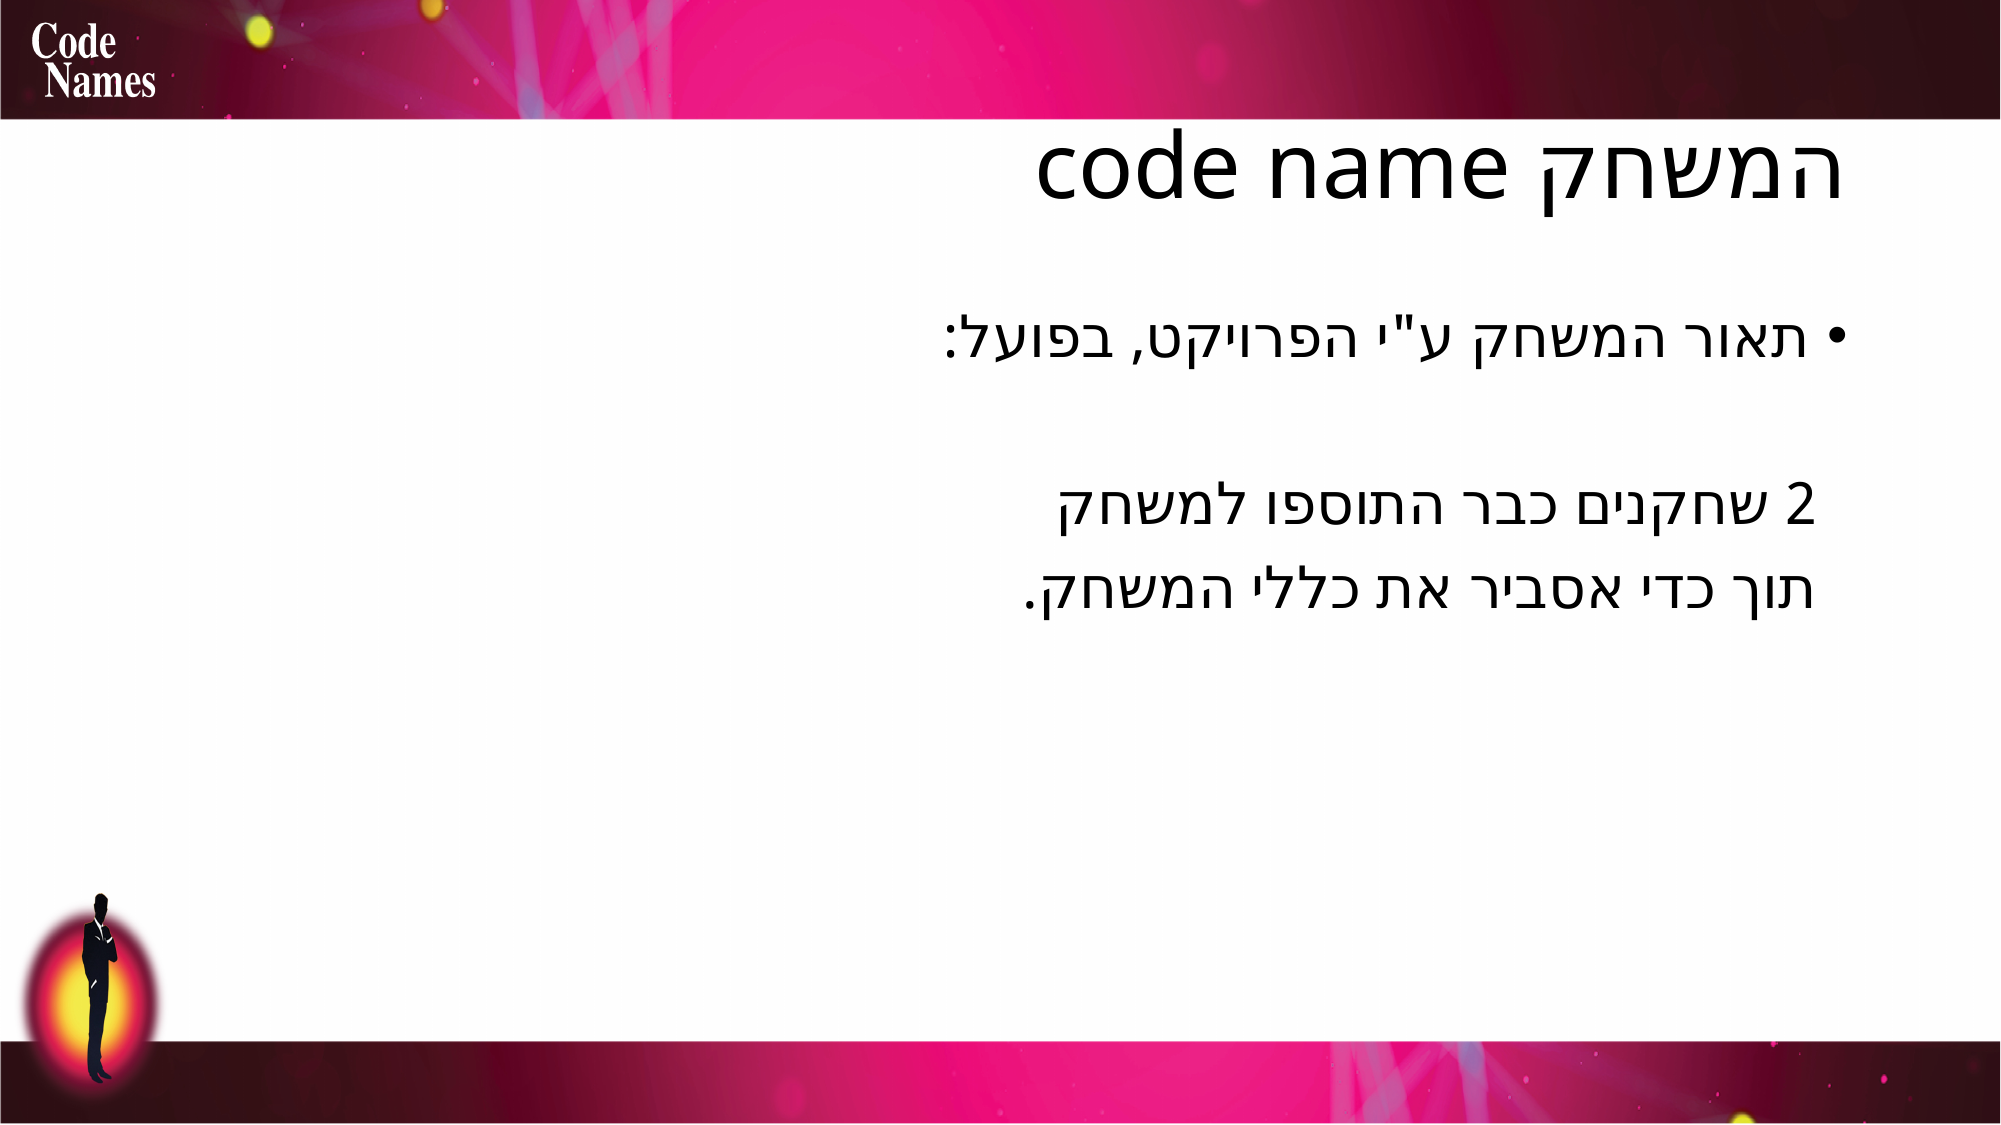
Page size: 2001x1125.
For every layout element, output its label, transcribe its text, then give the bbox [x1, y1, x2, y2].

title המשחק code name [137, 59, 1863, 278]
list תאור המשחק ע"י הפרויקט, בפועל: 2 שחקנים כבר התוספו למשחק תוך כדי אסביר את כללי המשחק. [137, 299, 1863, 1014]
picture [0, 0, 2001, 1125]
